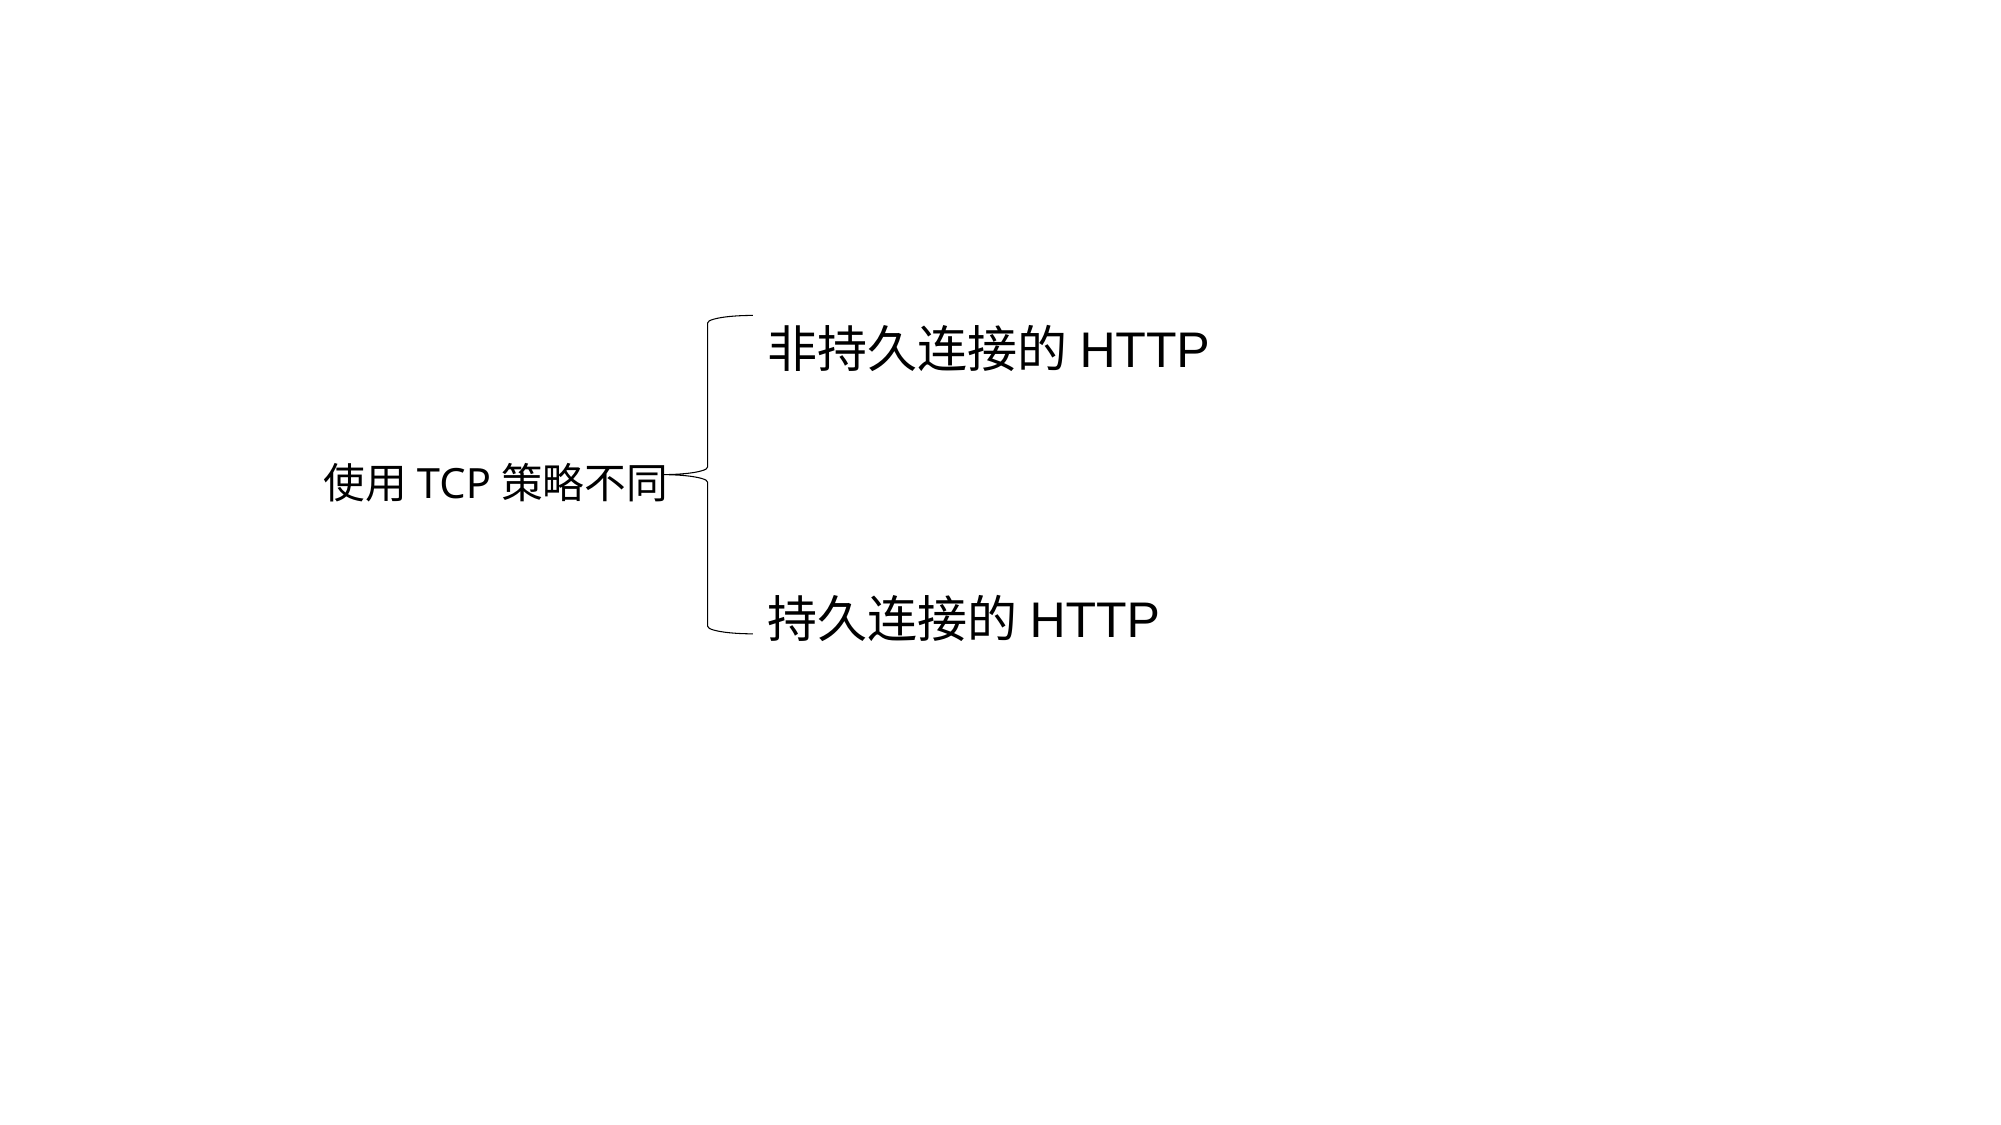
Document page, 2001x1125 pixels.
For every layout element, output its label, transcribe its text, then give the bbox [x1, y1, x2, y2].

text_box 使用TCP策略不同 [308, 424, 690, 514]
text_box [662, 314, 752, 635]
text_box 非持久连接的HTTP 持久连接的HTTP [752, 280, 1268, 656]
